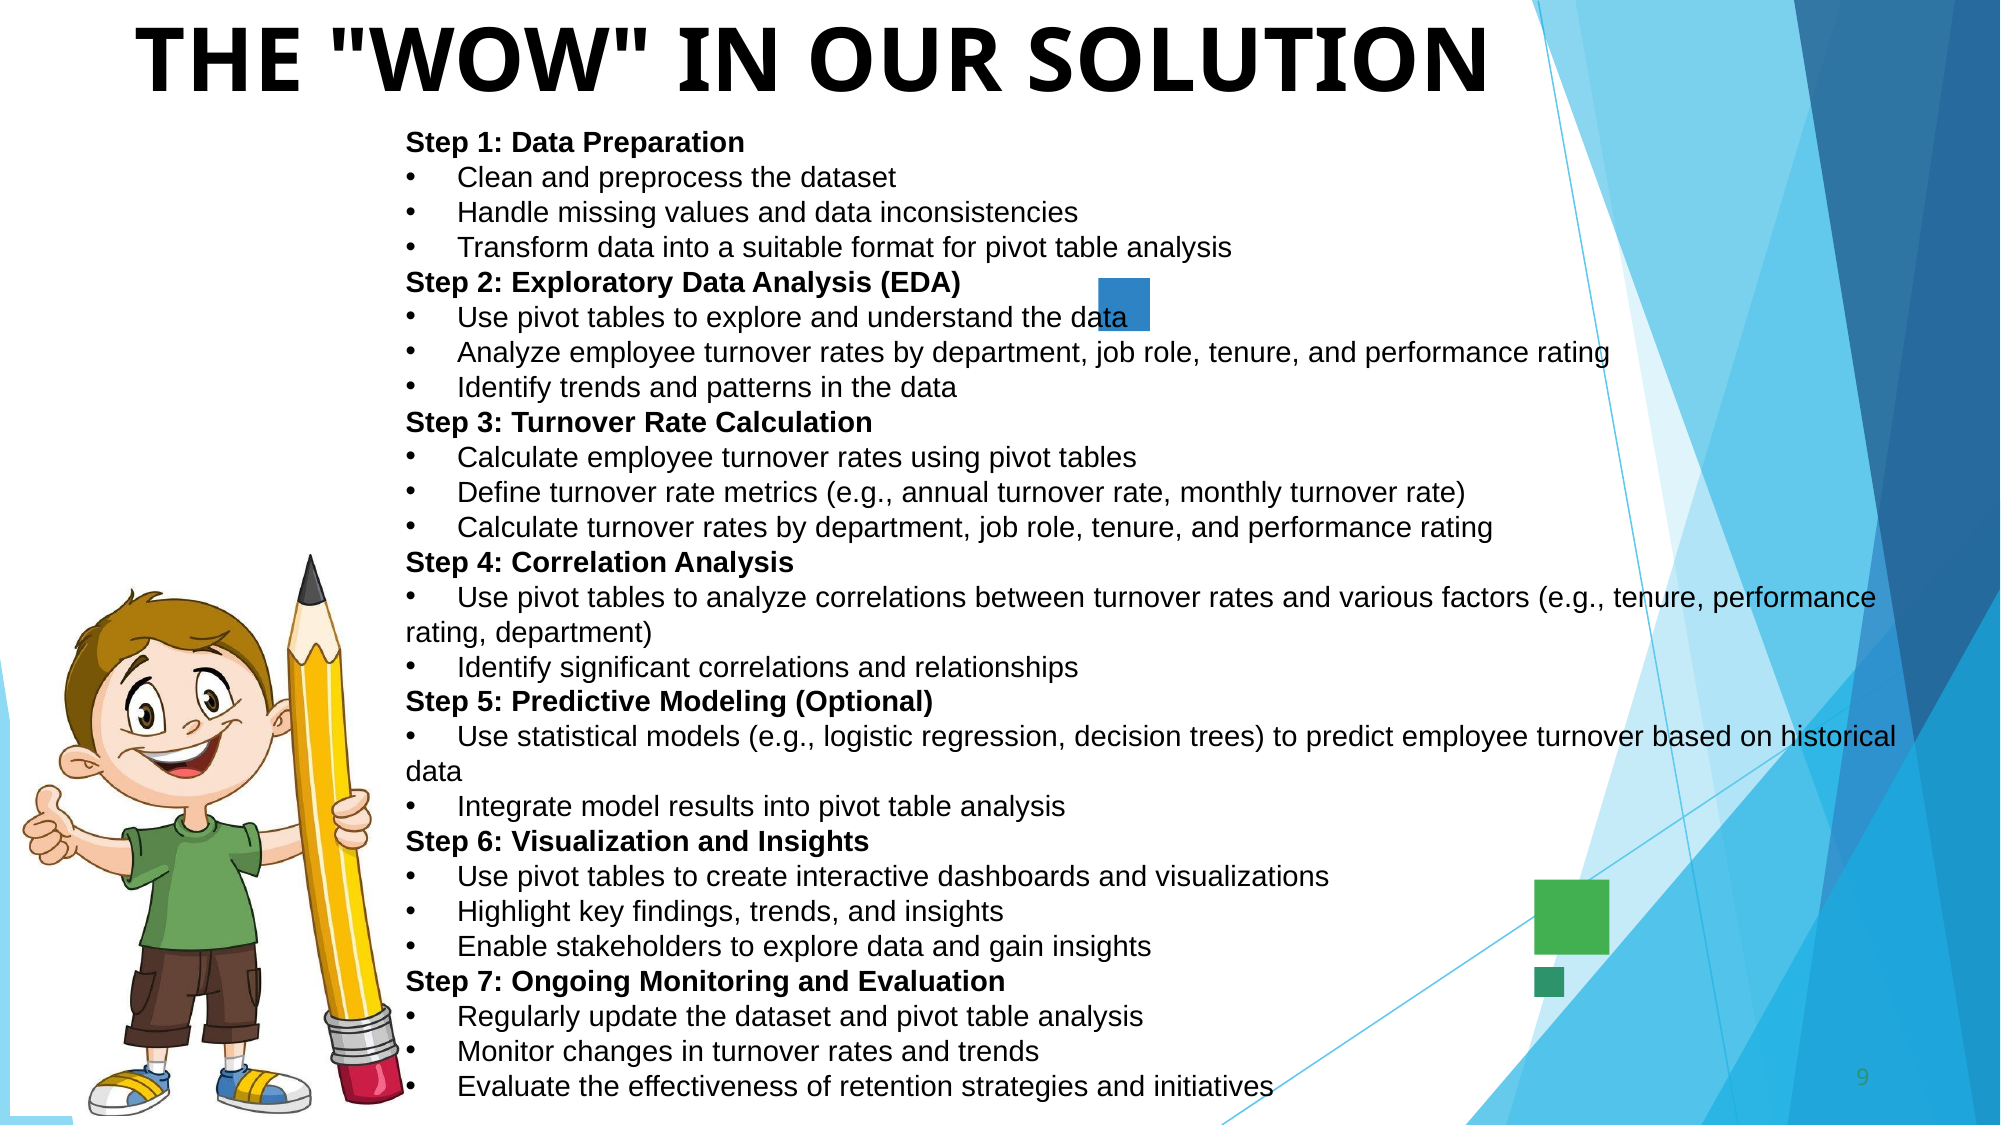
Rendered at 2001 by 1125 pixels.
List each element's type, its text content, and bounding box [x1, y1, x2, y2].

title THE "WOW" IN OUR SOLUTION [132, 0, 1540, 191]
text_box Step 1: Data Preparation Clean and preprocess the dataset Handle missing values and data inconsistencies Transform data into a suitable format for pivot table analysis Step 2: Exploratory Data Analysis (EDA) Use pivot tables to explore and understand the data Analyze employee turnover rates by department, job role, tenure, and performance rating Identify trends and patterns in the data Step 3: Turnover Rate Calculation Calculate employee turnover rates using pivot tables Define turnover rate metrics (e.g., annual turnover rate, monthly turnover rate) Calculate turnover rates by department, job role, tenure, and performance rating Step 4: Correlation Analysis Use pivot tables to analyze correlations between turnover rates and various factors (e.g., tenure, performance rating, department) Identify significant correlations and relationships Step 5: Predictive Modeling (Optional) Use statistical models (e.g., logistic regression, decision trees) to predict employee turnover based on historical data Integrate model results into pivot table analysis Step 6: Visualization and Insights Use pivot tables to create interactive dashboards and visualizations Highlight key findings, trends, and insights Enable stakeholders to explore data and gain insights Step 7: Ongoing Monitoring and Evaluation Regularly update the dataset and pivot table analysis Monitor changes in turnover rates and trends Evaluate the effectiveness of retention strategies and initiatives [390, 115, 1926, 1110]
picture [10, 554, 416, 1116]
